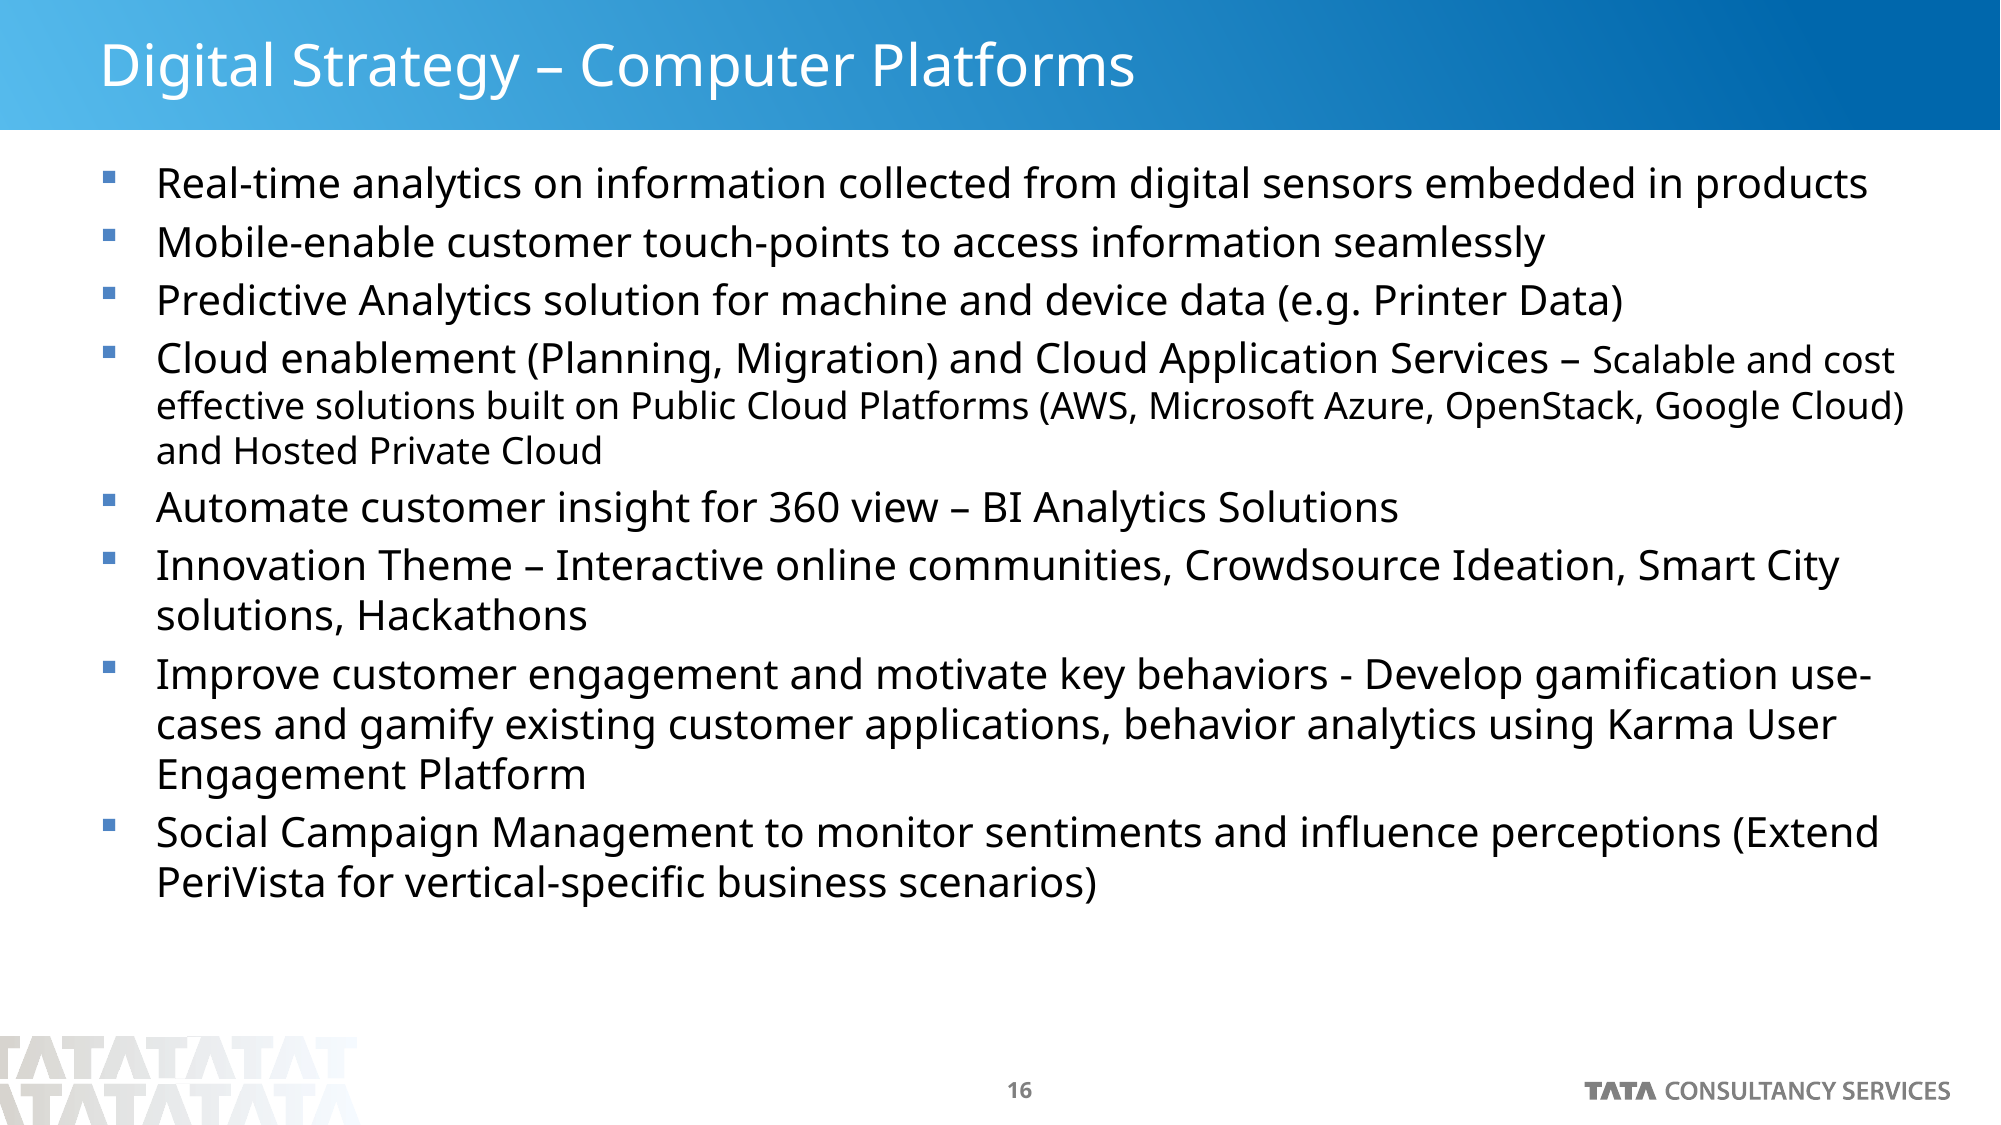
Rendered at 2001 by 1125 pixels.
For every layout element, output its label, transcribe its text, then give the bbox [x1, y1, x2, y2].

list Real-time analytics on information collected from digital sensors embedded in products Mobile-enable customer touch-points to access information seamlessly Predictive Analytics solution for machine and device data (e.g. Printer Data) Cloud enablement (Planning, Migration) and Cloud Application Services – Scalable and cost effective solutions built on Public Cloud Platforms (AWS, Microsoft Azure, OpenStack, Google Cloud) and Hosted Private Cloud Automate customer insight for 360 view – BI Analytics Solutions Innovation Theme – Interactive online communities, Crowdsource Ideation, Smart City solutions, Hackathons Improve customer engagement and motivate key behaviors - Develop gamification use-cases and gamify existing customer applications, behavior analytics using Karma User Engagement Platform Social Campaign Management to monitor sentiments and influence perceptions (Extend PeriVista for vertical-specific business scenarios) [88, 151, 1950, 971]
title Digital Strategy – Computer Platforms [88, 9, 1950, 116]
